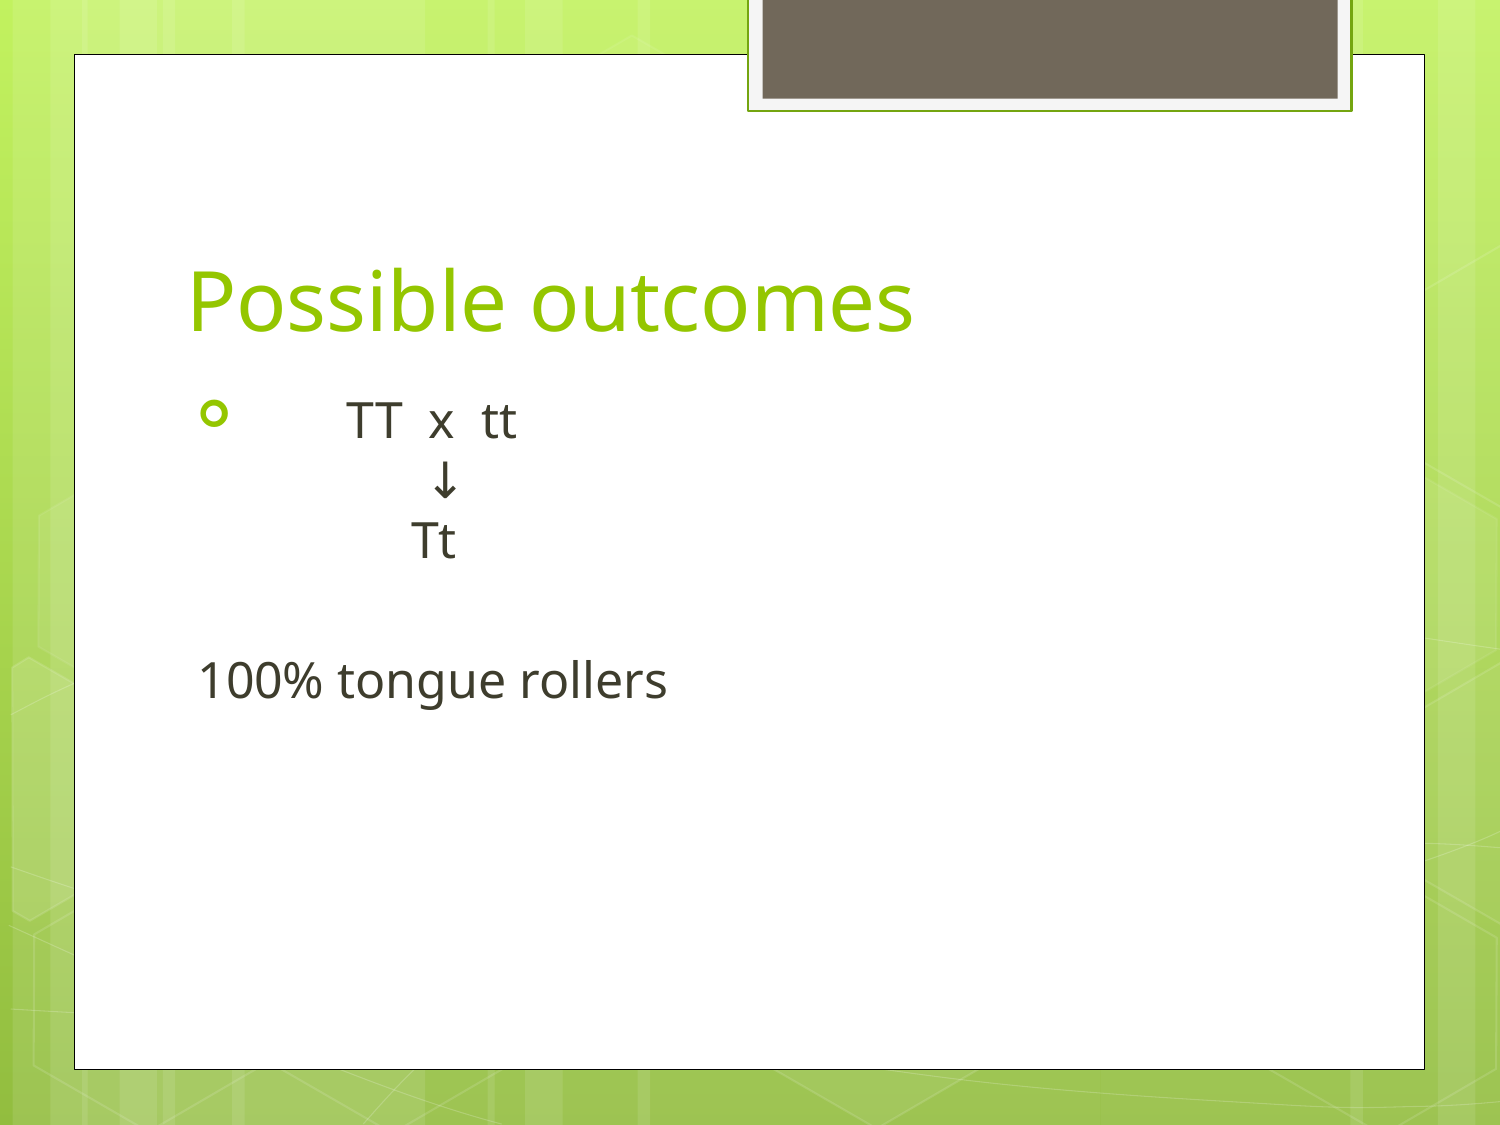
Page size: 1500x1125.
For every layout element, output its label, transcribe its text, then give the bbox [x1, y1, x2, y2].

title Possible outcomes [171, 168, 1324, 357]
list TT x tt ↓ Tt 100% tongue rollers [171, 381, 1283, 957]
